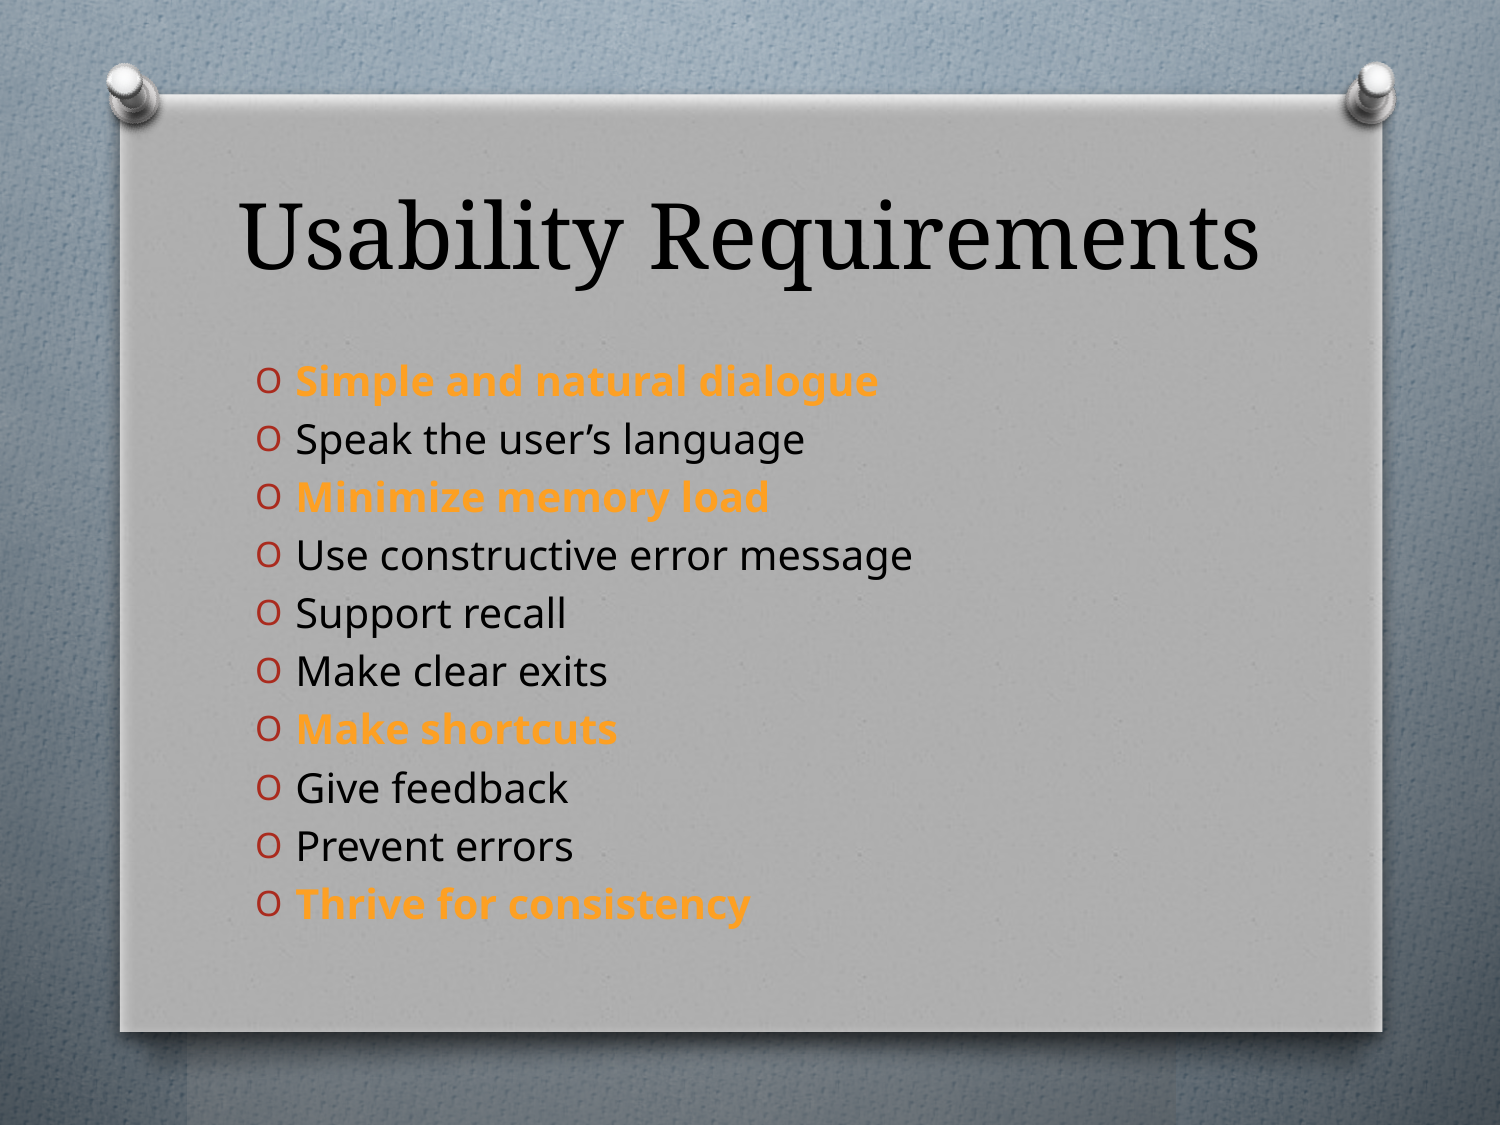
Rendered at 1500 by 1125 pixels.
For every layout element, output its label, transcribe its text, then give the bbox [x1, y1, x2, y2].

picture [75, 29, 198, 153]
title Usability Requirements [179, 134, 1323, 332]
list Simple and natural dialogue Speak the user’s language Minimize memory load Use constructive error message Support recall Make clear exits Make shortcuts Give feedback Prevent errors Thrive for consistency [240, 347, 1257, 939]
picture [1317, 35, 1439, 156]
